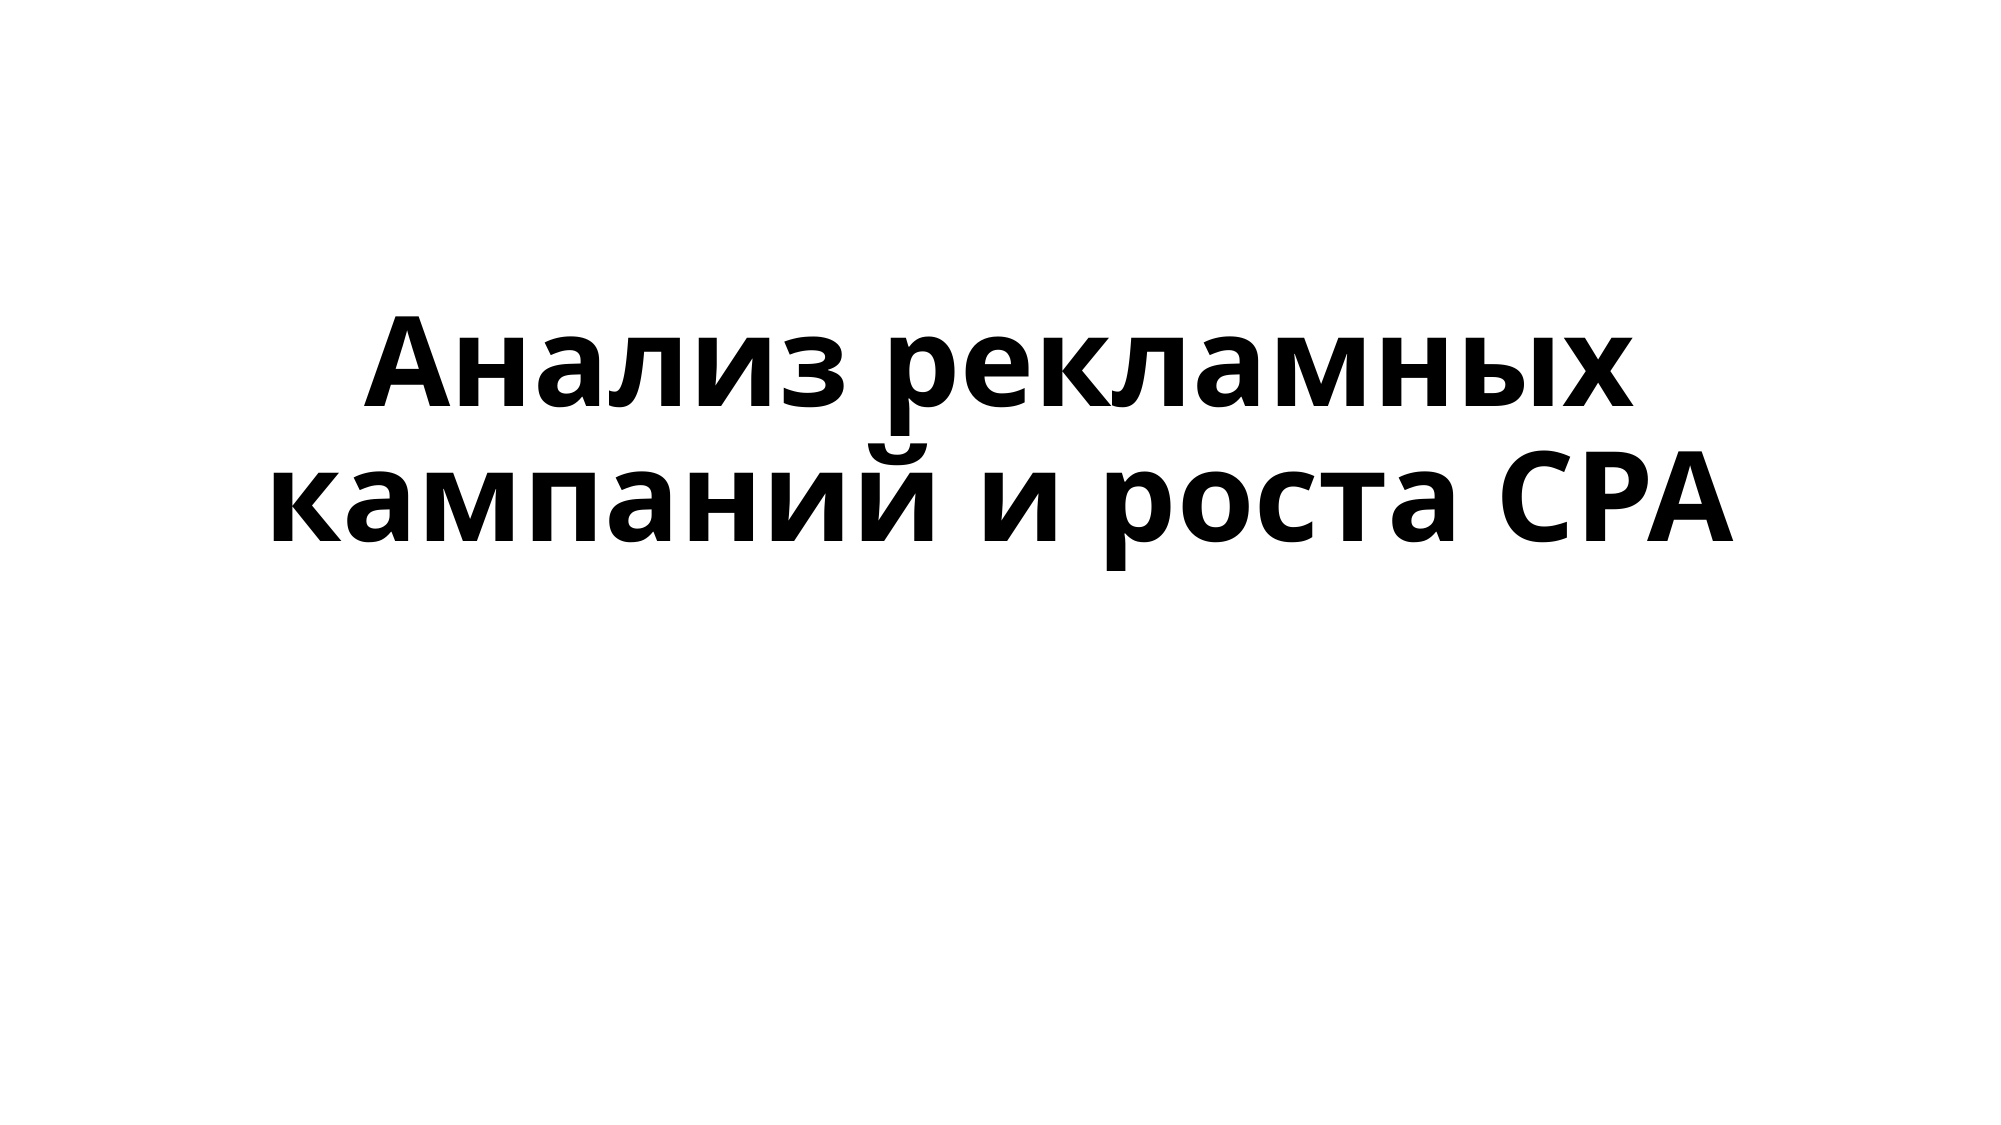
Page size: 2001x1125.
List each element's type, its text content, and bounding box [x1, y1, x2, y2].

title Анализ рекламных кампаний и роста CPA [249, 184, 1750, 576]
